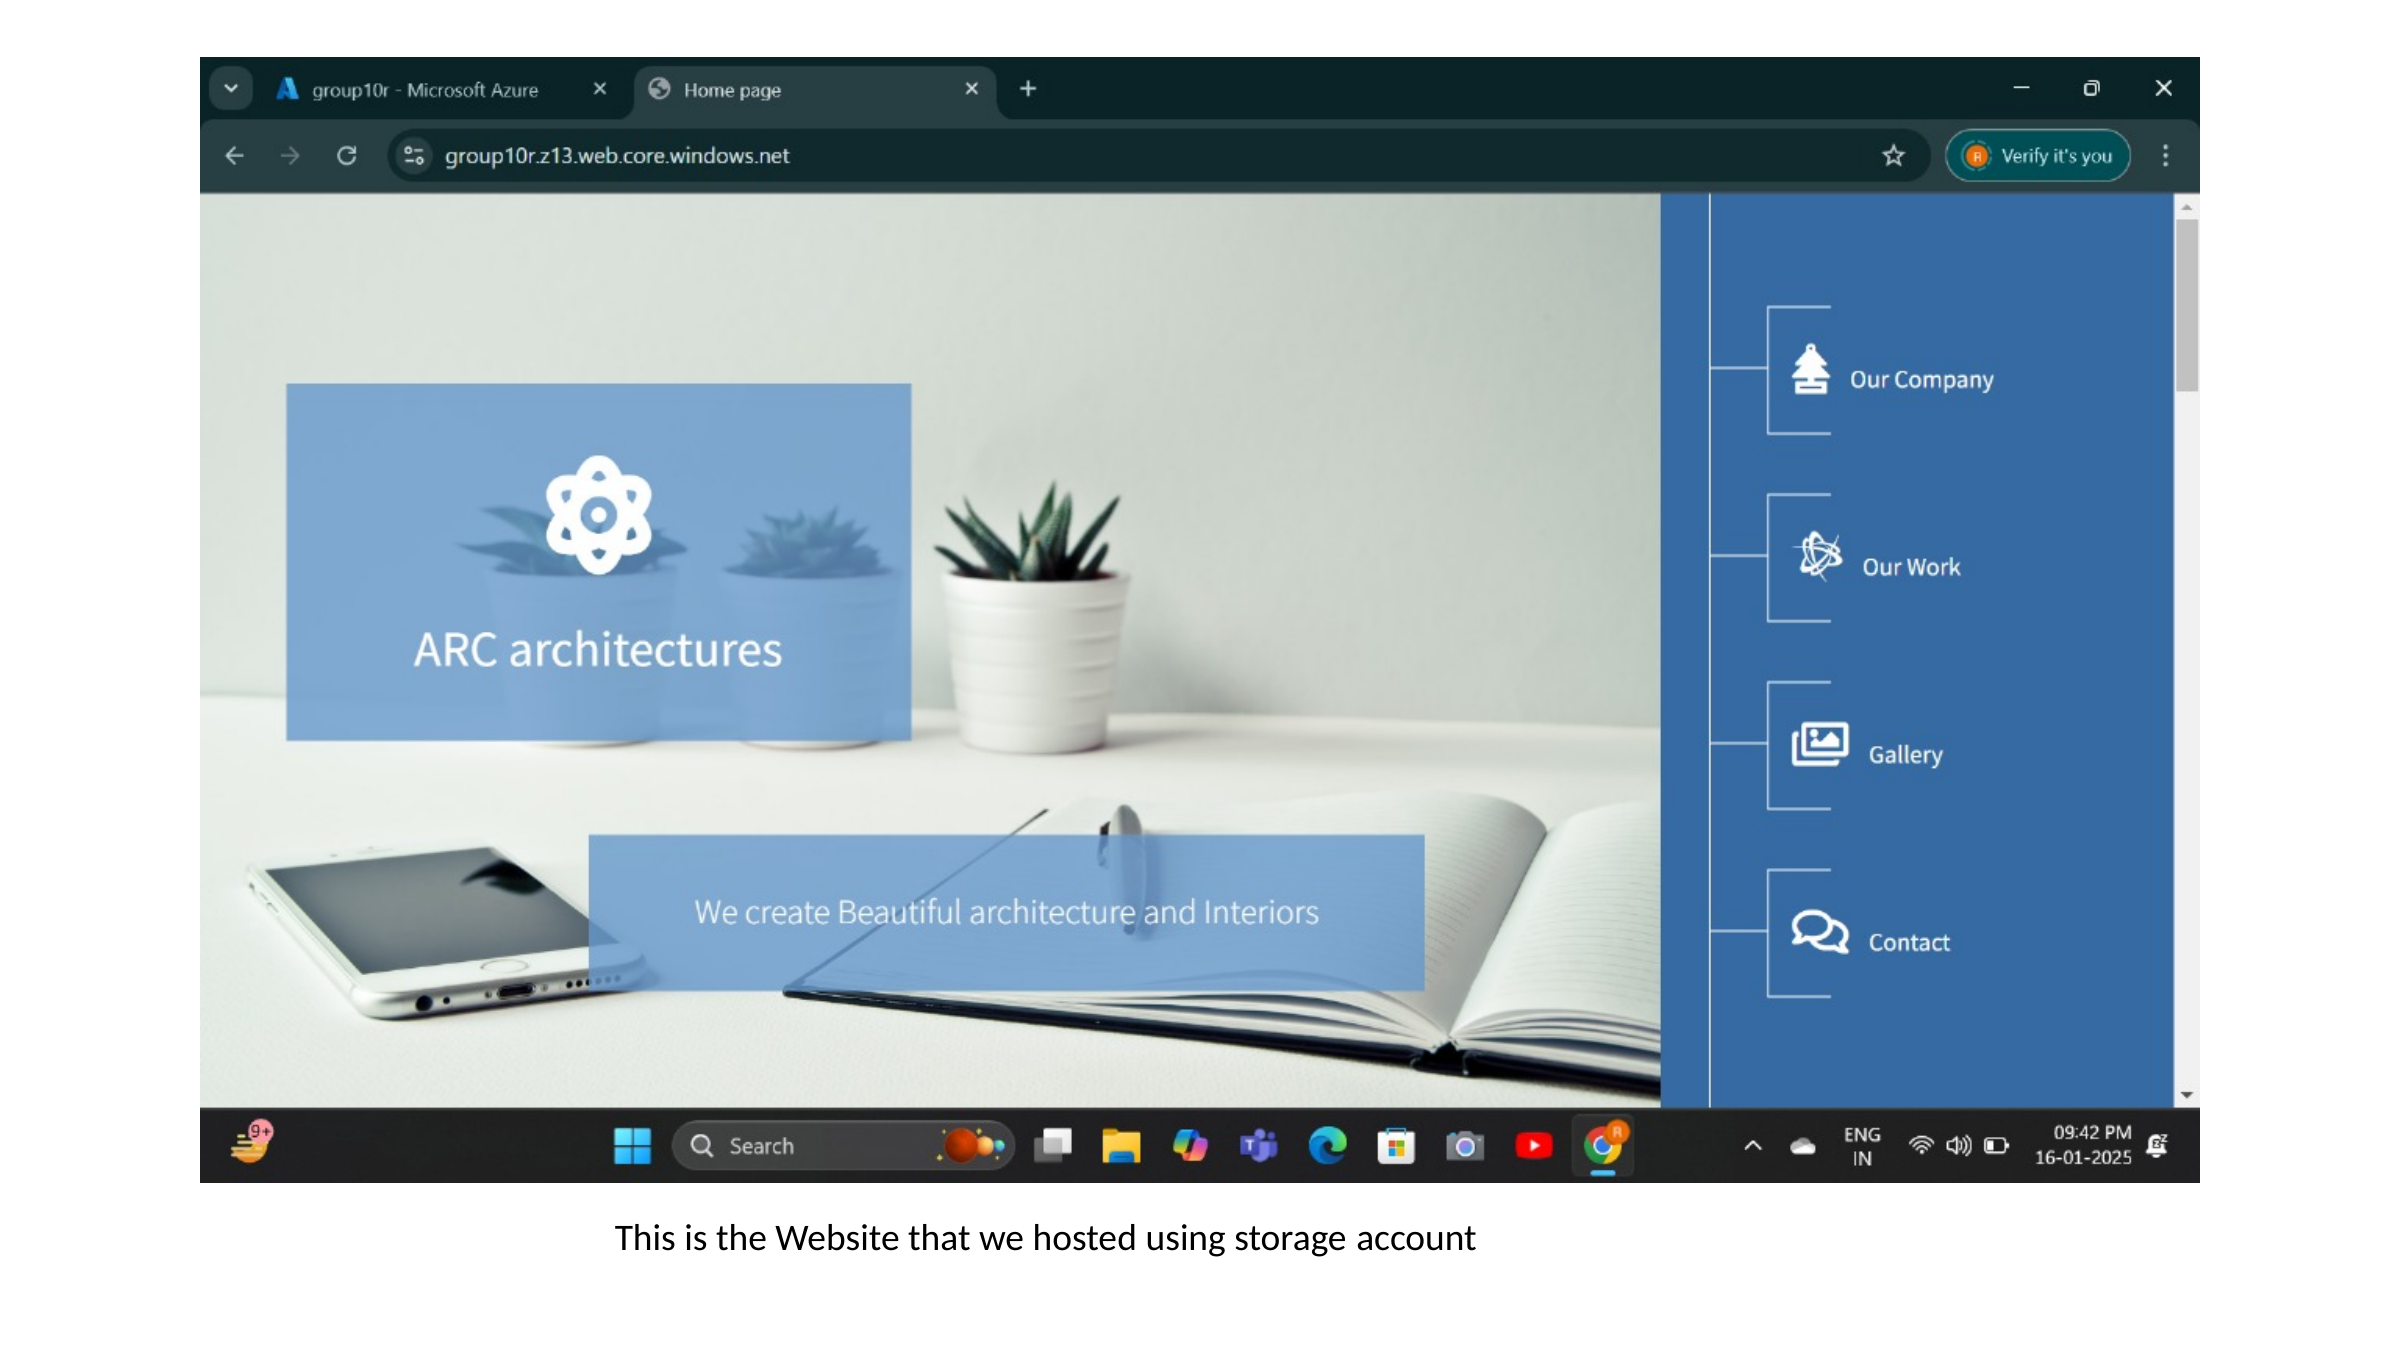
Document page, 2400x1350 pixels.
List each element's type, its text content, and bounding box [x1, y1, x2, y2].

text_box This is the Website that we hosted using storage account [599, 1205, 1800, 1265]
picture [199, 57, 2201, 1183]
